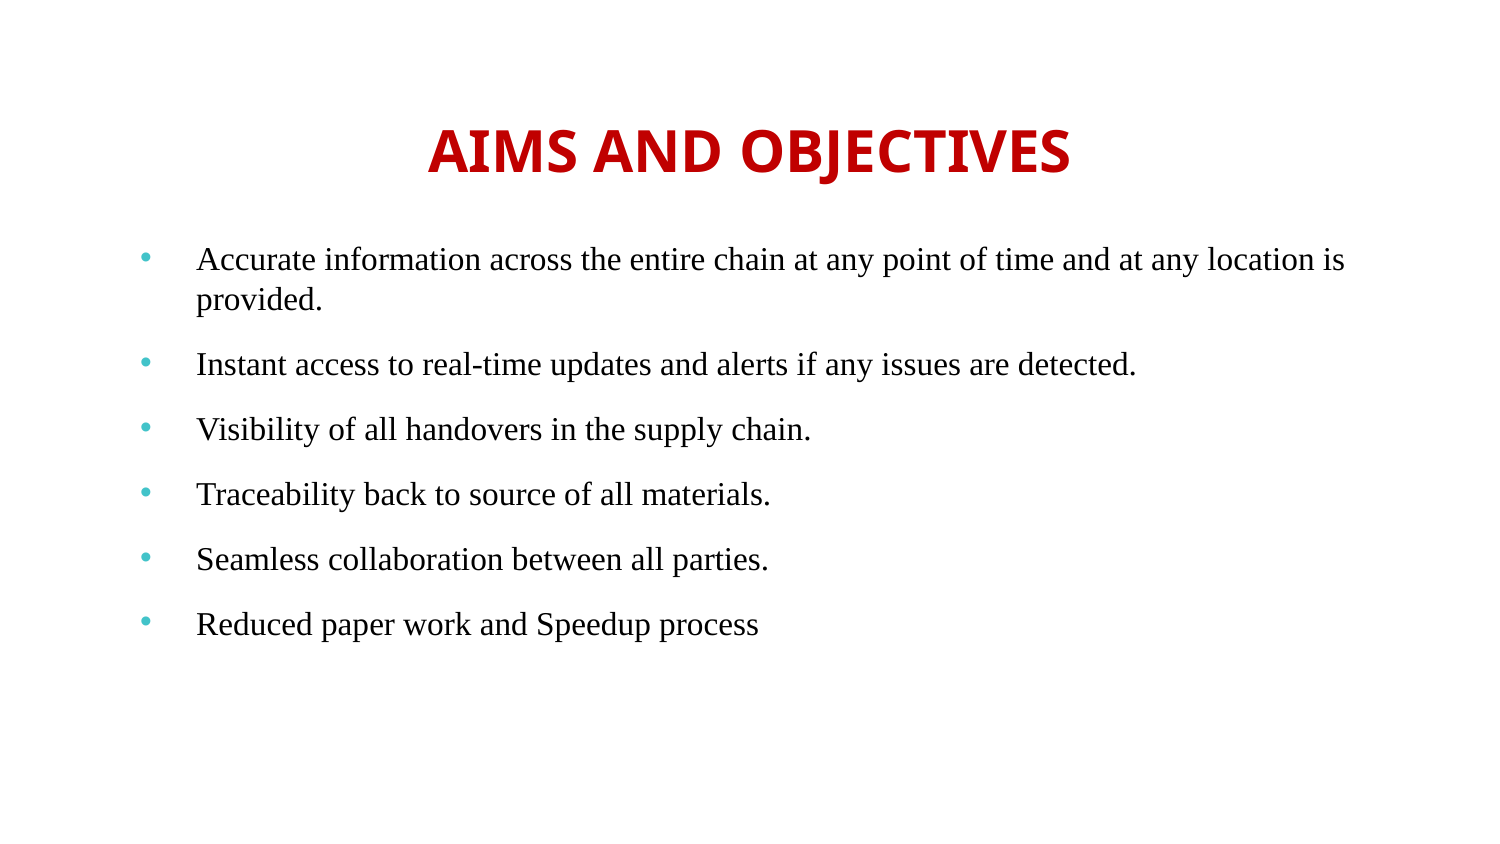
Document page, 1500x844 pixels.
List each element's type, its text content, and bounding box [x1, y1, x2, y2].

list Accurate information across the entire chain at any point of time and at any location is provided. Instant access to real-time updates and alerts if any issues are detected. Visibility of all handovers in the supply chain. Traceability back to source of all materials. Seamless collaboration between all parties. Reduced paper work and Speedup process [125, 221, 1375, 722]
title AIMS AND OBJECTIVES [125, 51, 1375, 193]
